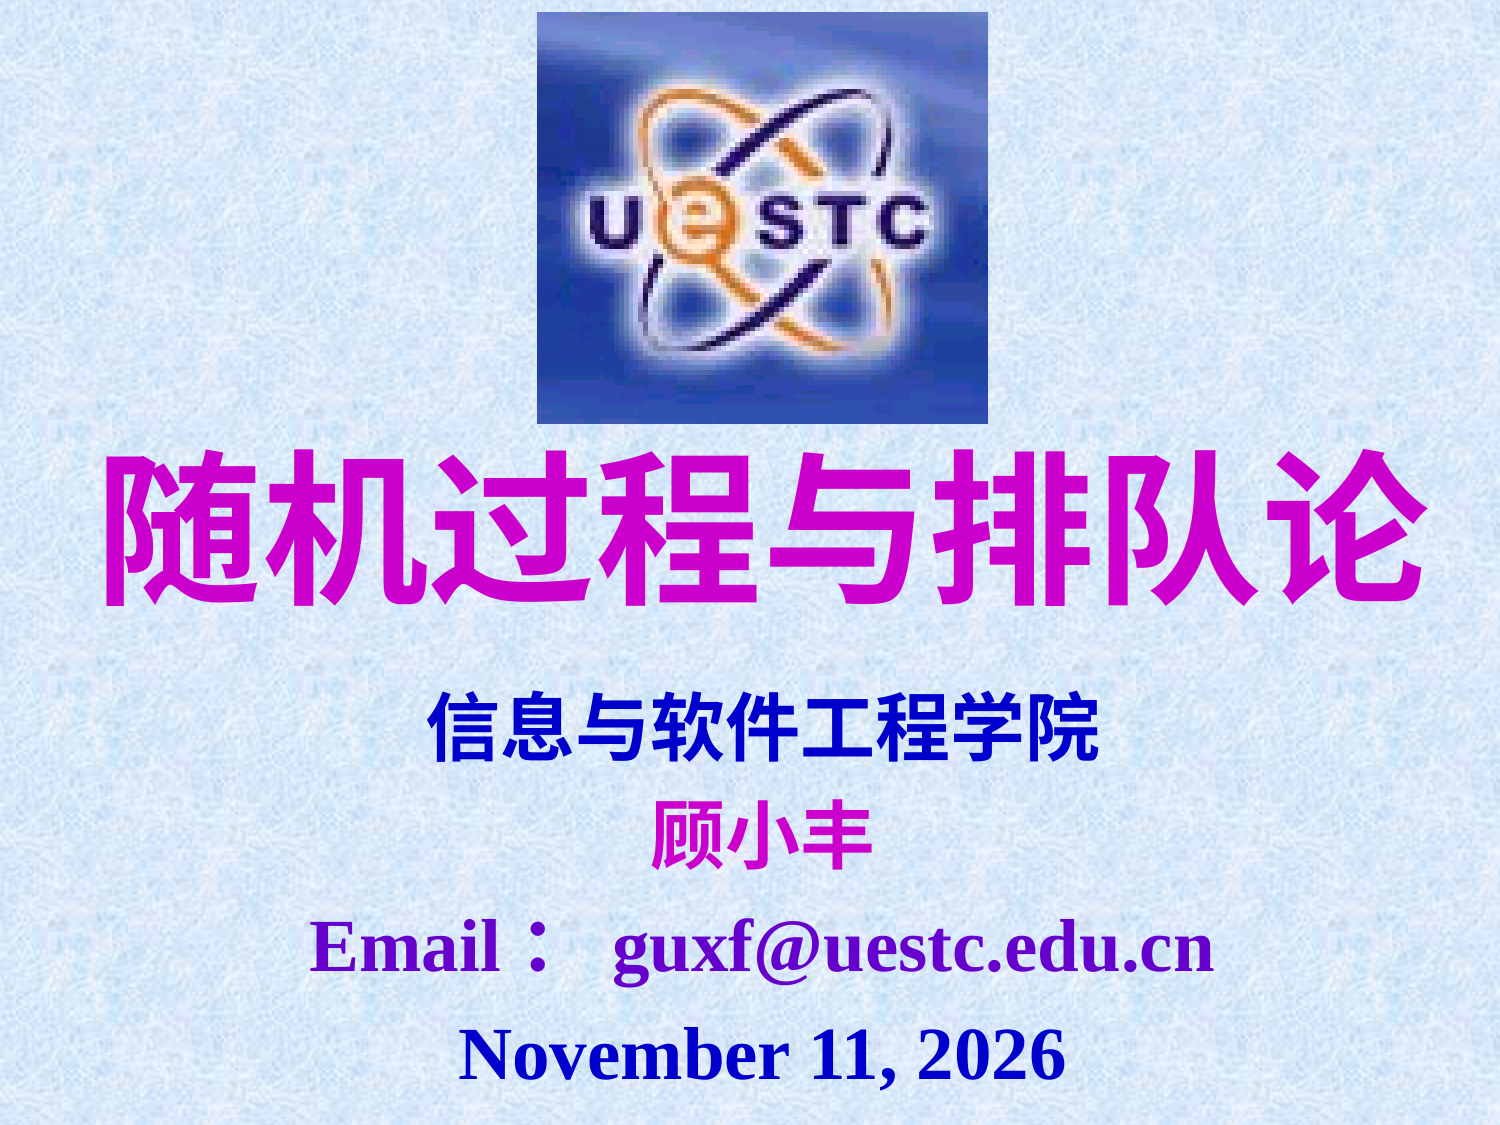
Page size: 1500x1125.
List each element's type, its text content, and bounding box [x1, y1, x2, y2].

picture [0, 0, 1500, 1125]
subtitle 信息与软件工程学院 顾小丰 Email：guxf@uestc.edu.cn 2018年12月13日星期四 [125, 662, 1400, 1095]
title 随机过程与排队论 [62, 425, 1463, 625]
